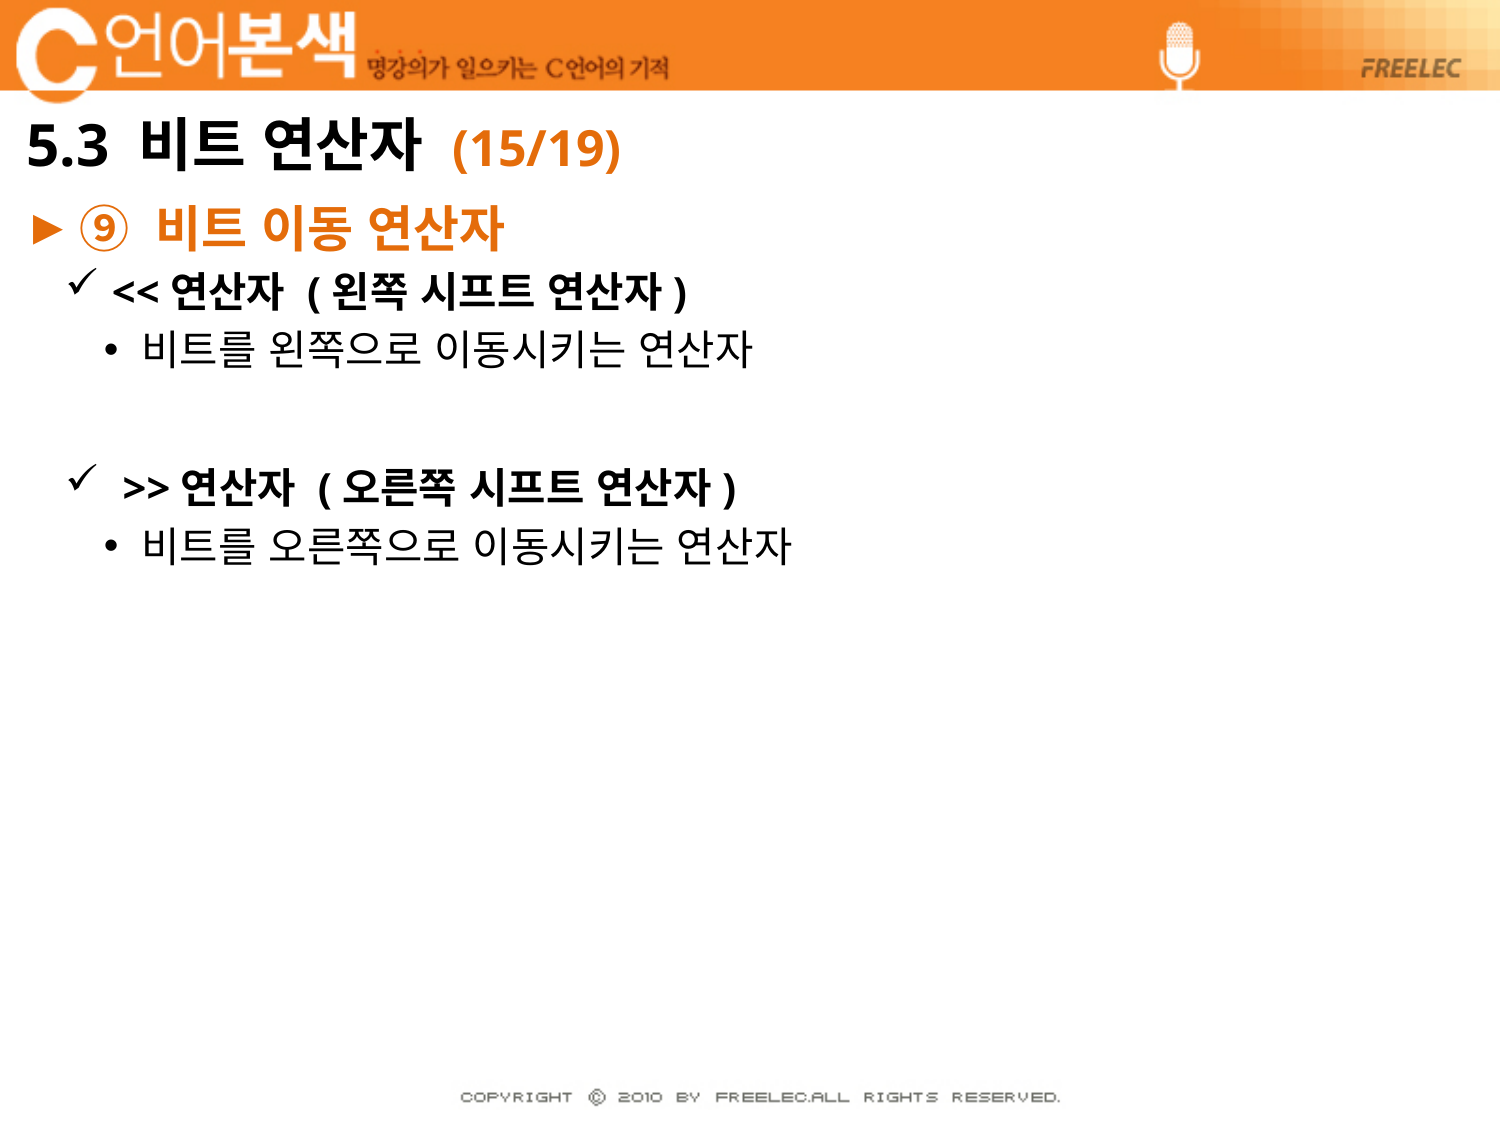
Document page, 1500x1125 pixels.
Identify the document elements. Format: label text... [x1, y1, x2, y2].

picture [0, 0, 1500, 1125]
title 5.3 비트 연산자 (15/19) [11, 107, 1500, 178]
list ⑨ 비트 이동 연산자 <<연산자 (왼쪽 시프트 연산자) 비트를 왼쪽으로 이동시키는 연산자 >>연산자 (오른쪽 시프트 연산자) 비트를 오른쪽으로 이동시키는 연산자 [8, 189, 1500, 1043]
